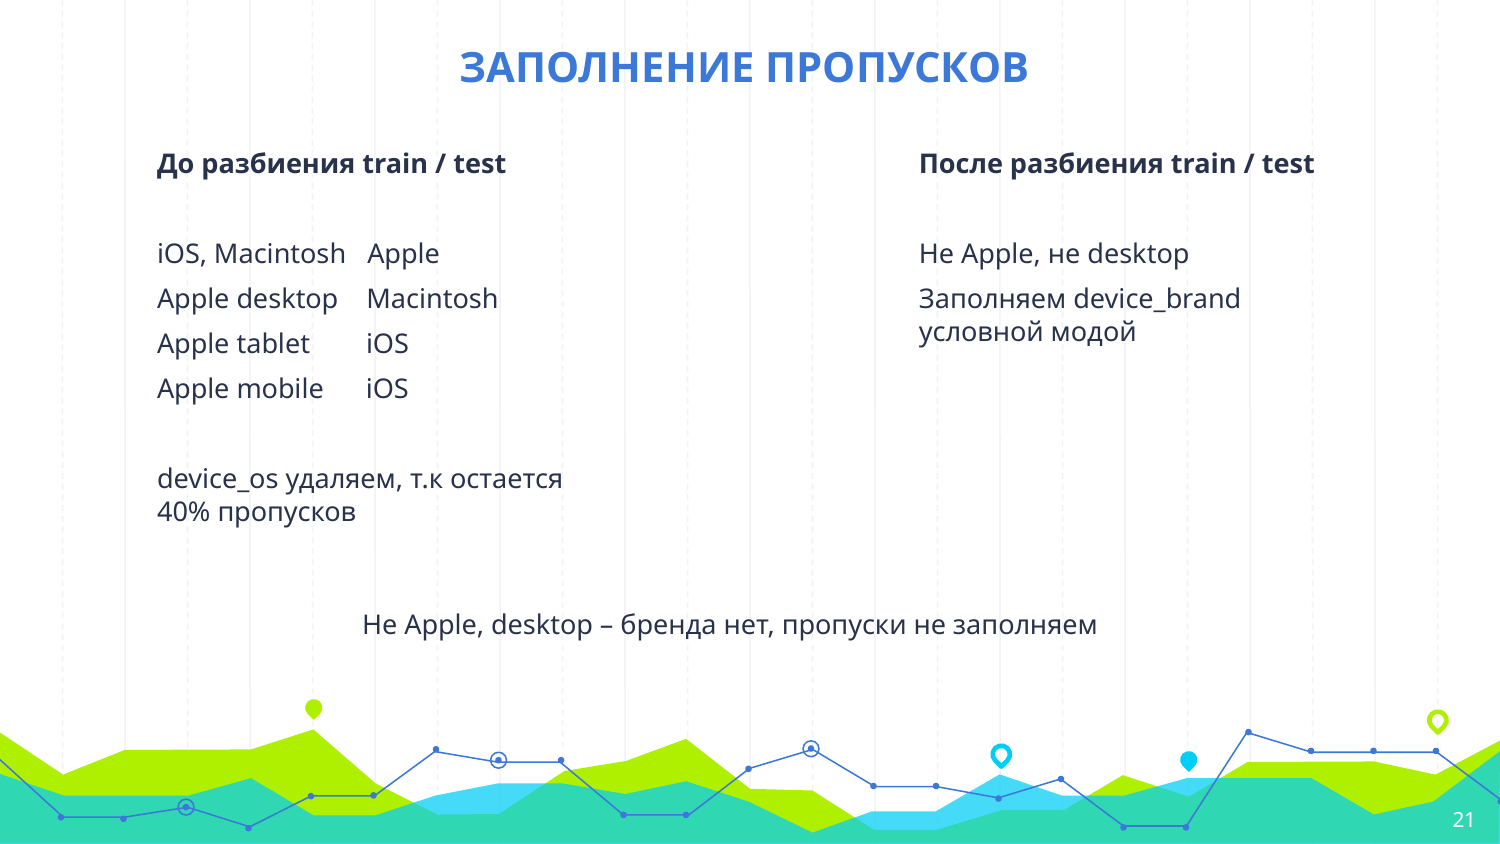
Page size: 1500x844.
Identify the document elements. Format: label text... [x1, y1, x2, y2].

slide_number <number> [1403, 791, 1491, 841]
title ЗАПОЛНЕНИЕ ПРОПУСКОВ [171, 37, 1317, 107]
text_box До разбиения train / test iOS, Macintosh Apple Apple desktop Macintosh Apple tablet iOS Apple mobile iOS device_os удаляем, т.к остается 40% пропусков [157, 131, 588, 545]
text_box Не Apple, desktop – бренда нет, пропуски не заполняем [228, 592, 1232, 677]
text_box После разбиения train / test Не Apple, не desktop Заполняем device_brand условной модой [919, 131, 1350, 470]
